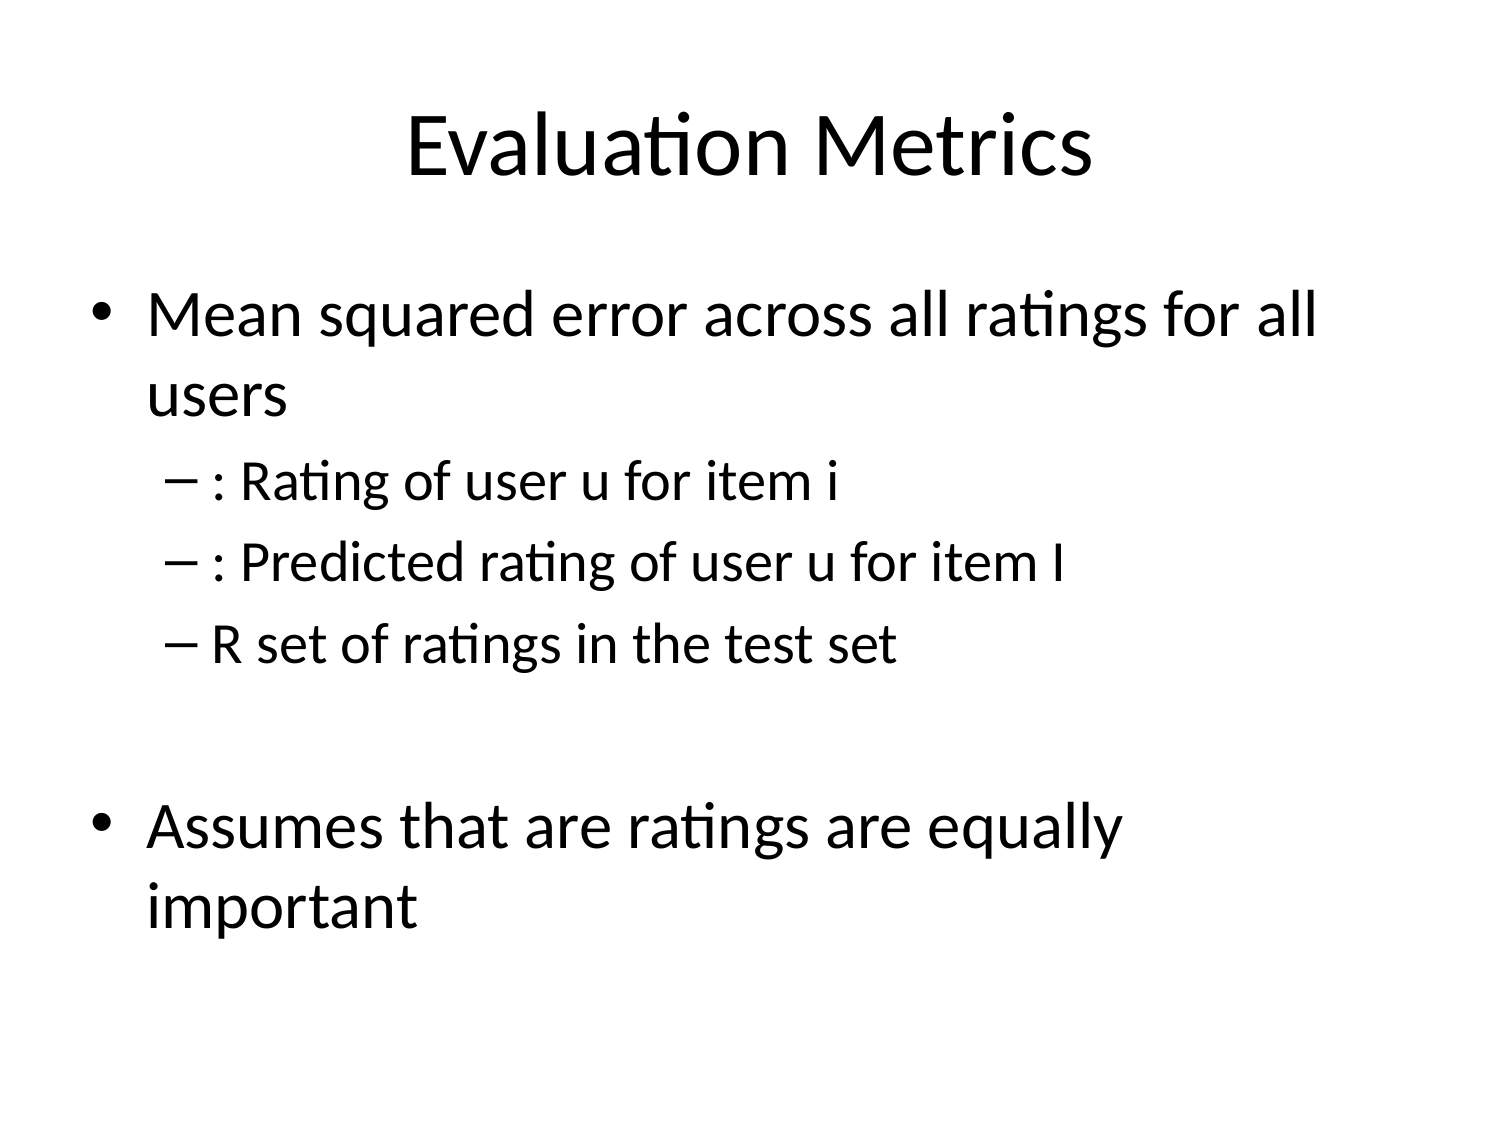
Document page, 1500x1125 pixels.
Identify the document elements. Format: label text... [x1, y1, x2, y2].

title Evaluation Metrics [75, 45, 1425, 233]
